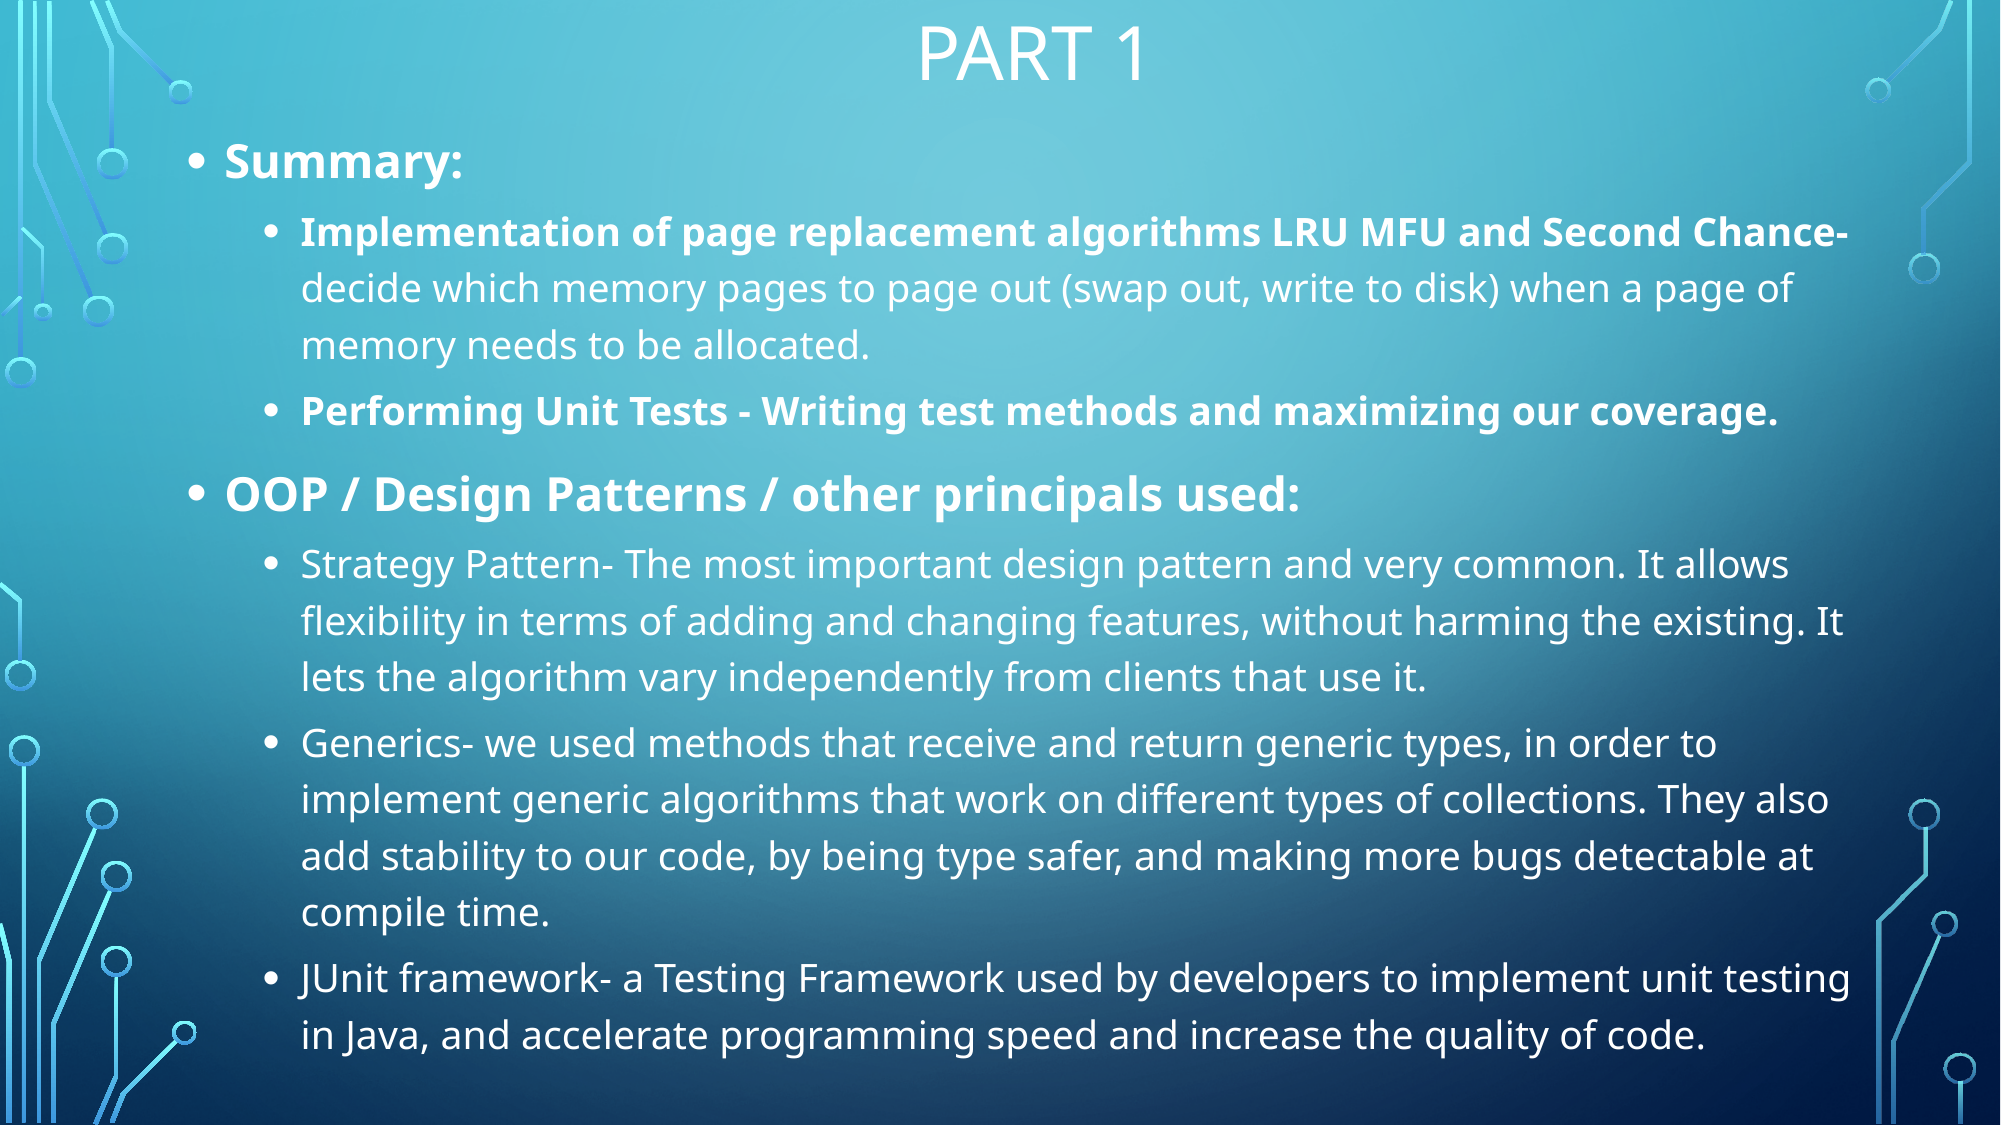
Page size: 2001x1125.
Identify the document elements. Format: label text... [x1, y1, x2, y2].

title Part 1 [171, 0, 1900, 112]
list Summary: Implementation of page replacement algorithms LRU MFU and Second Chance- decide which memory pages to page out (swap out, write to disk) when a page of memory needs to be allocated. Performing Unit Tests - Writing test methods and maximizing our coverage. OOP / Design Patterns / other principals used: Strategy Pattern- The most important design pattern and very common. It allows flexibility in terms of adding and changing features, without harming the existing. It lets the algorithm vary independently from clients that use it. Generics- we used methods that receive and return generic types, in order to implement generic algorithms that work on different types of collections. They also add stability to our code, by being type safer, and making more bugs detectable at compile time. JUnit framework- a Testing Framework used by developers to implement unit testing in Java, and accelerate programming speed and increase the quality of code. [171, 112, 1900, 1070]
